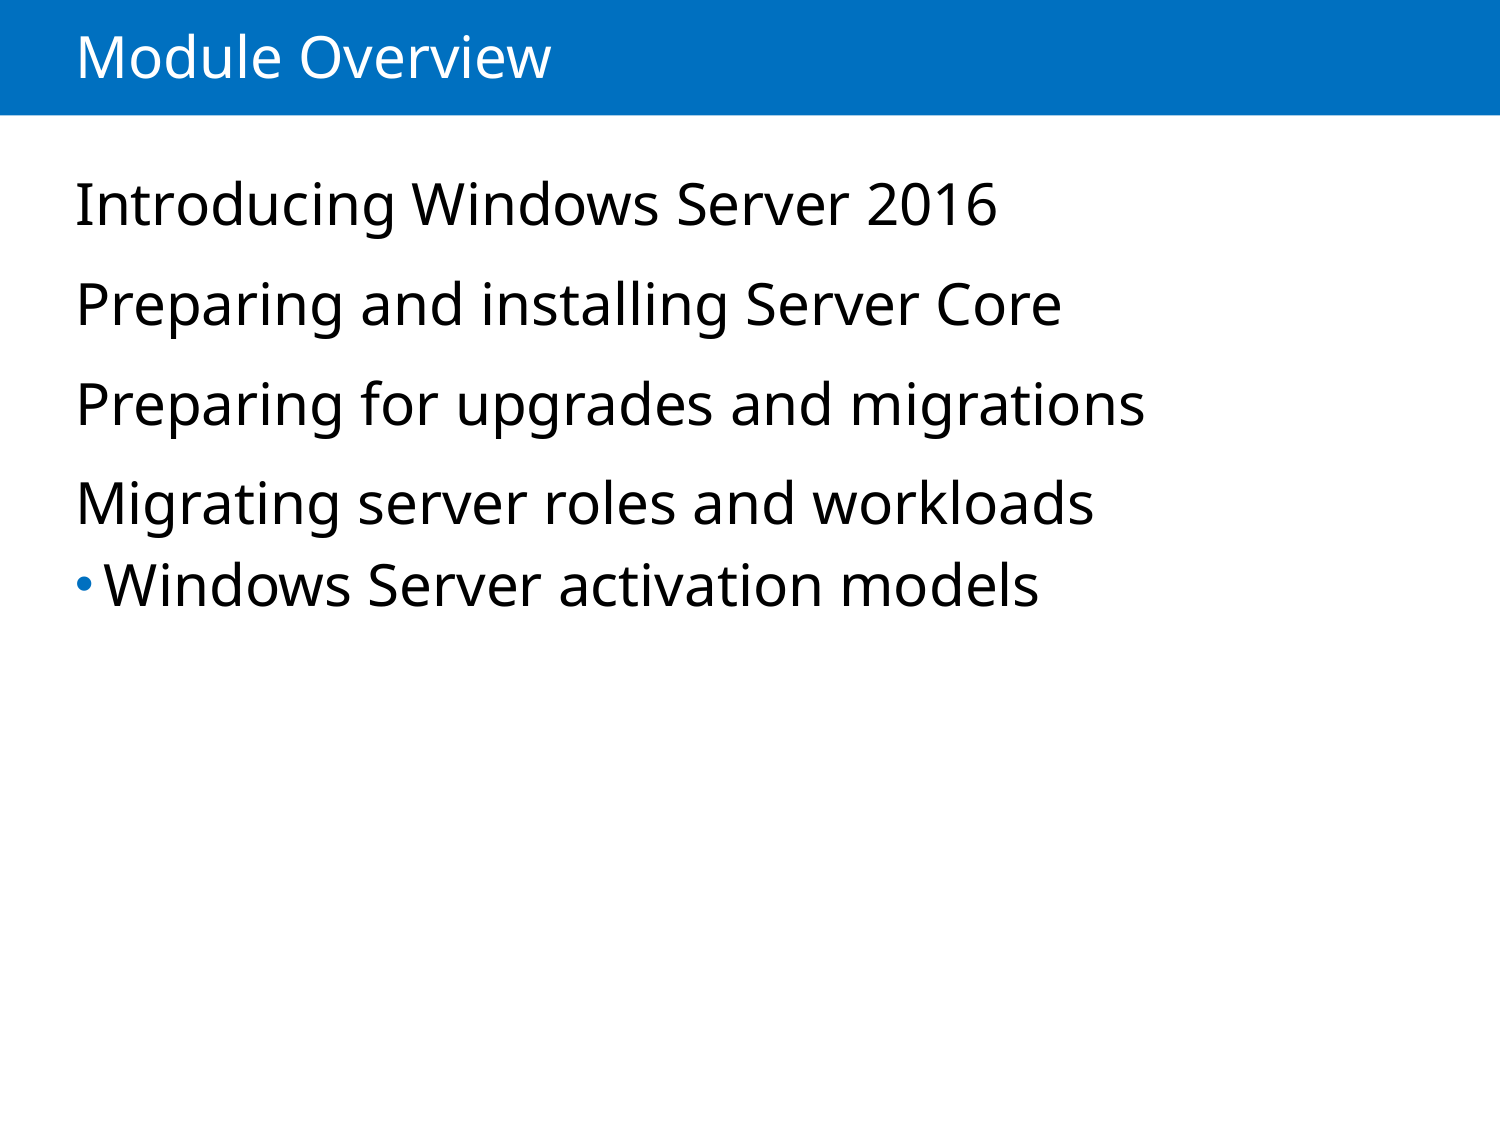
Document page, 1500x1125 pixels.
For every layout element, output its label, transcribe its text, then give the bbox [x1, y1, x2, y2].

list Introducing Windows Server 2016 Preparing and installing Server Core Preparing for upgrades and migrations Migrating server roles and workloads Windows Server activation models [74, 167, 1408, 1013]
title Module Overview [75, 0, 1351, 122]
